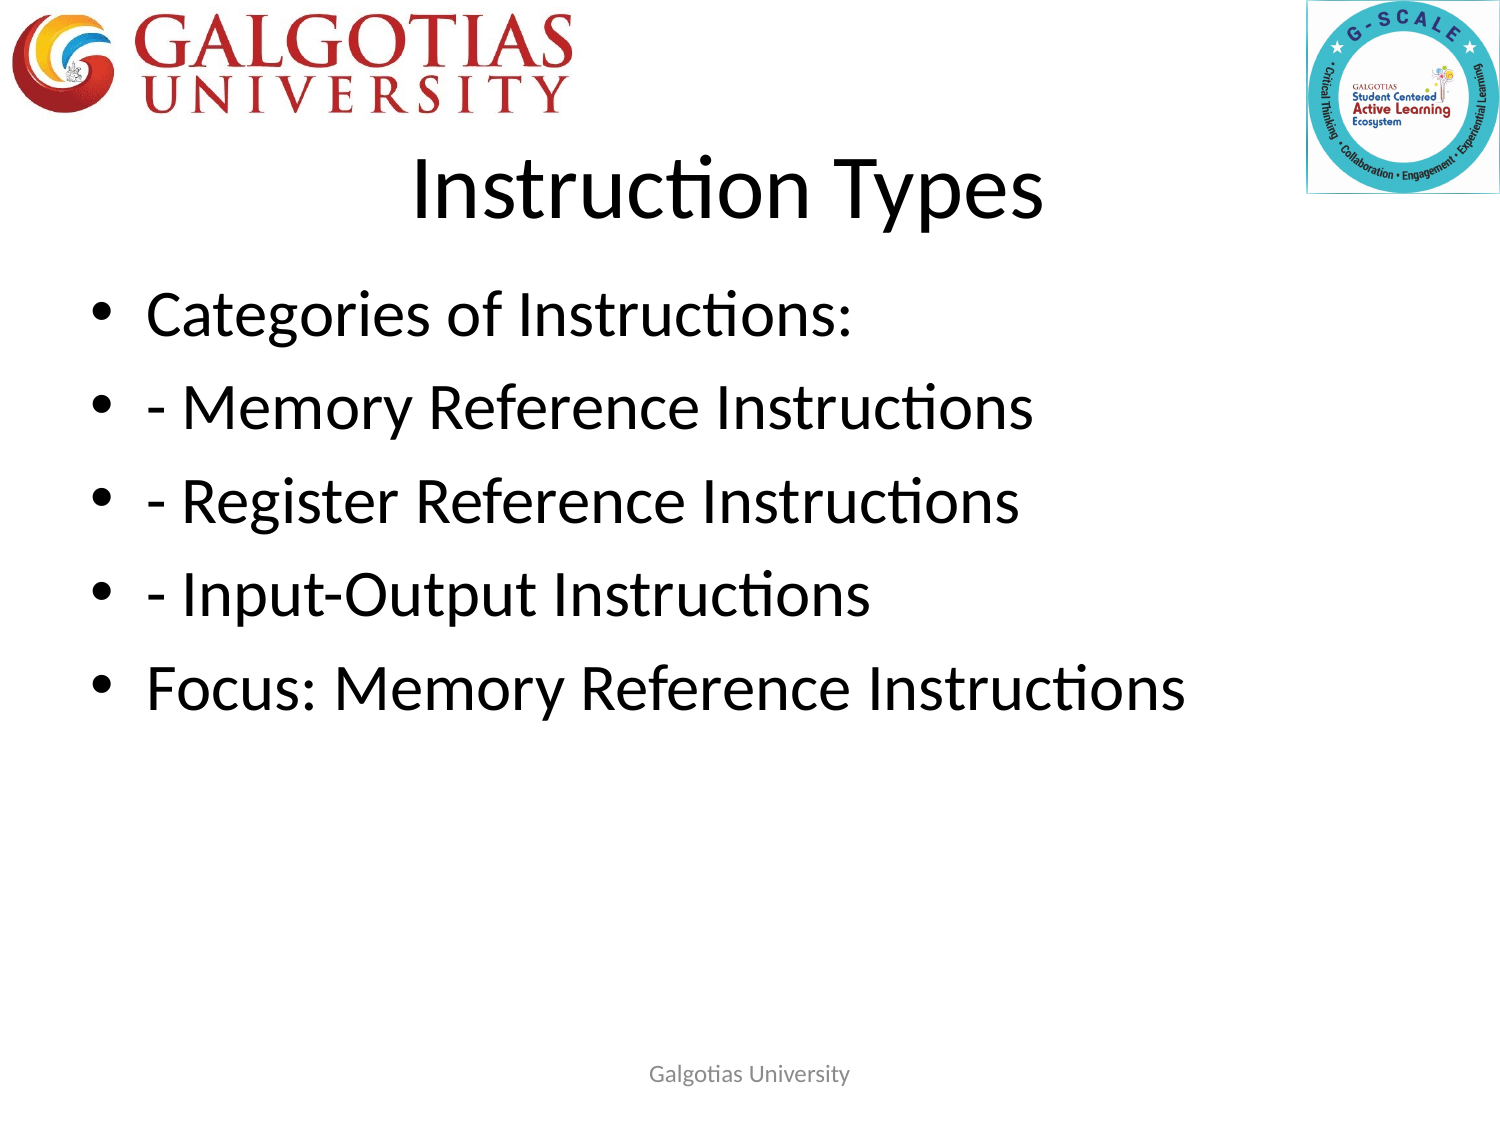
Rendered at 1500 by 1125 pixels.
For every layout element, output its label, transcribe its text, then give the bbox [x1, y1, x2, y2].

picture [0, 6, 584, 122]
footer Galgotias University [512, 1042, 988, 1103]
list Categories of Instructions: - Memory Reference Instructions - Register Reference Instructions - Input-Output Instructions Focus: Memory Reference Instructions [75, 262, 1425, 1005]
picture [1306, 0, 1500, 194]
title Instruction Types [53, 88, 1404, 277]
